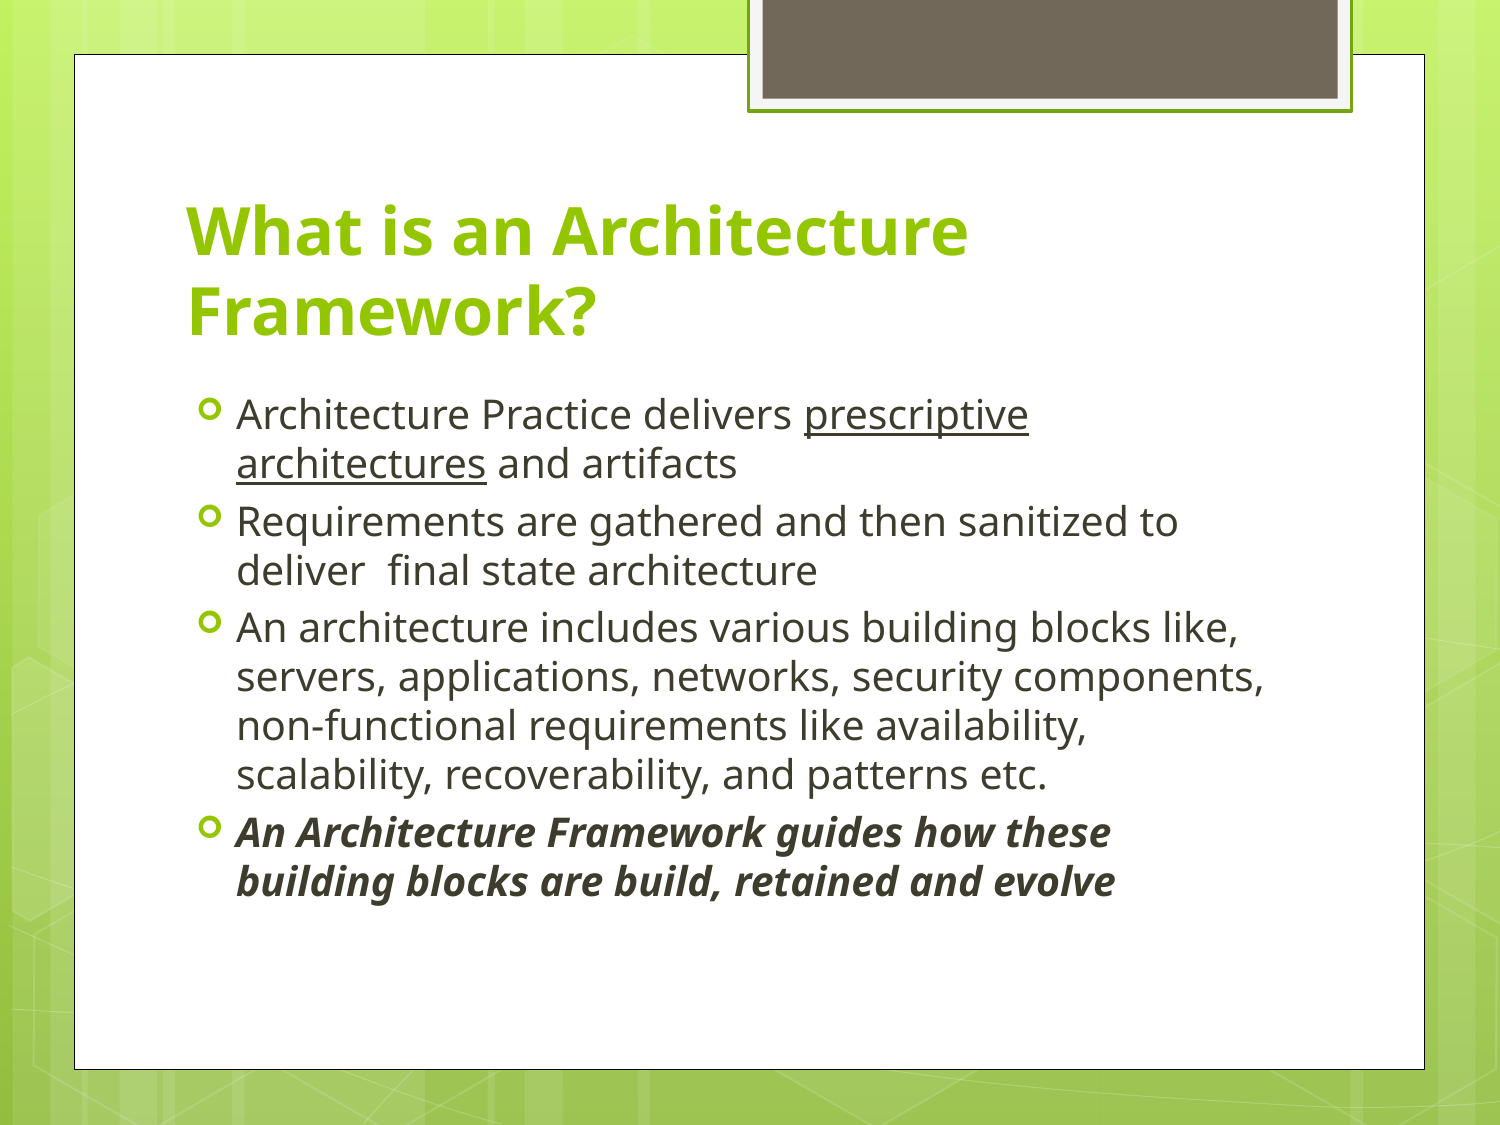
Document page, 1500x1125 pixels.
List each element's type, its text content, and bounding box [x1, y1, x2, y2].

list Architecture Practice delivers prescriptive architectures and artifacts Requirements are gathered and then sanitized to deliver final state architecture An architecture includes various building blocks like, servers, applications, networks, security components, non-functional requirements like availability, scalability, recoverability, and patterns etc. An Architecture Framework guides how these building blocks are build, retained and evolve [171, 381, 1283, 957]
title What is an Architecture Framework? [171, 168, 1400, 357]
